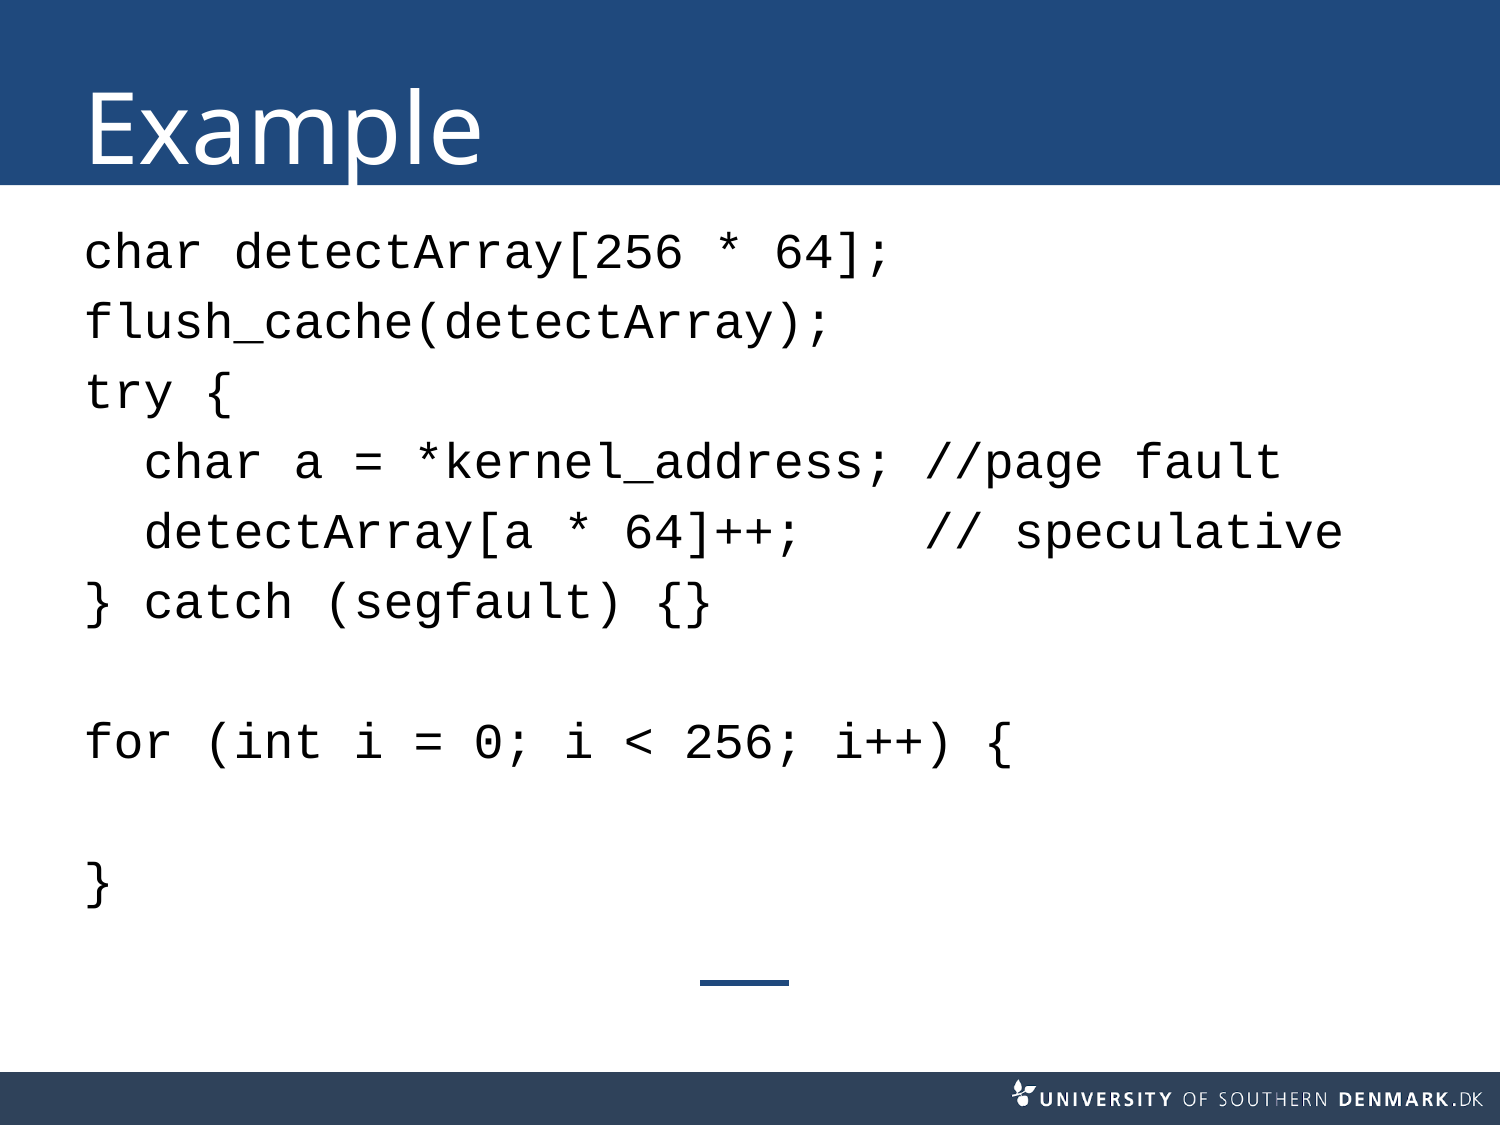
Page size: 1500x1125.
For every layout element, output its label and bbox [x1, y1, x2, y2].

title [68, 63, 1465, 186]
list [43, 203, 1440, 967]
picture [0, 1072, 1500, 1125]
